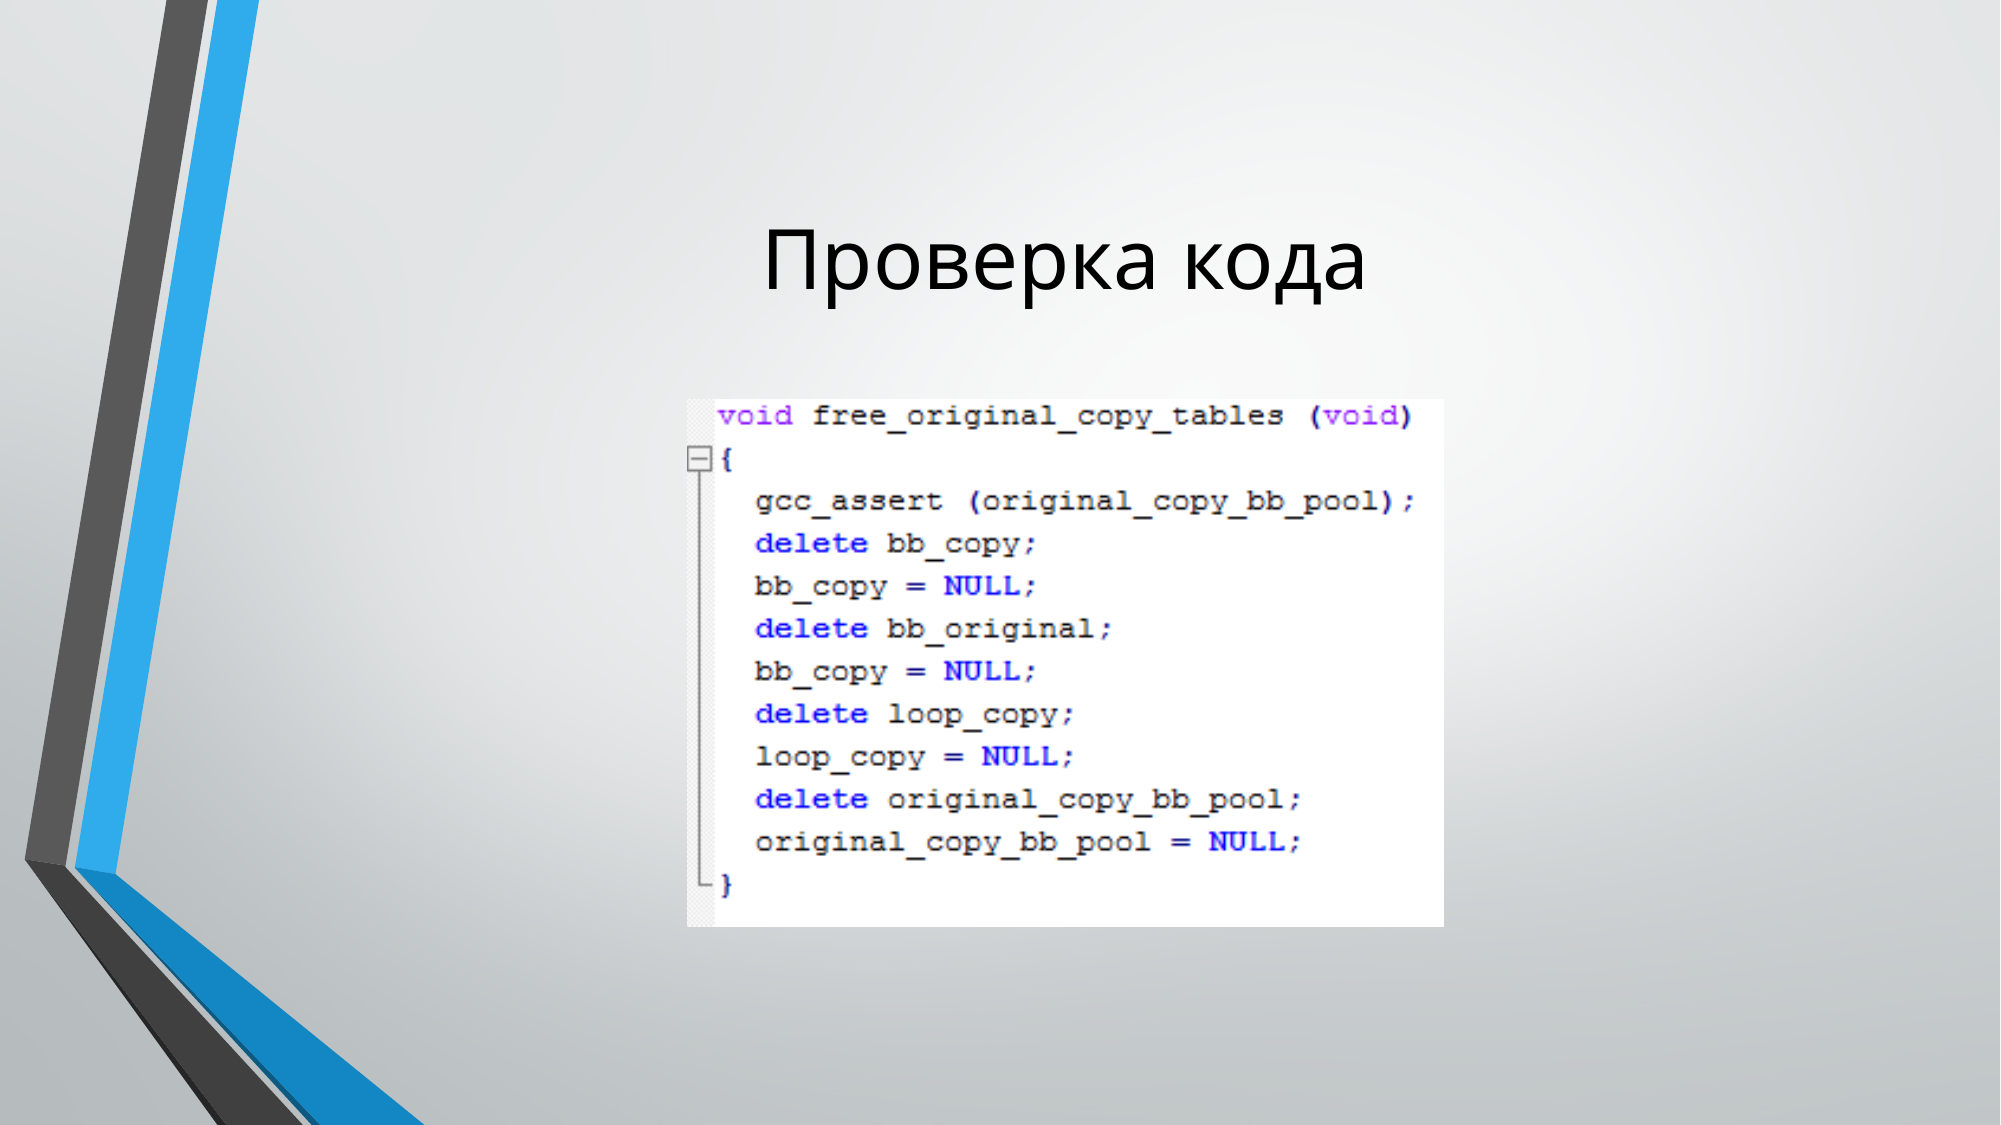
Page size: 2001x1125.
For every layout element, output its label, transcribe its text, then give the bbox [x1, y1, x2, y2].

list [686, 399, 1444, 928]
title Проверка кода [243, 112, 1887, 400]
